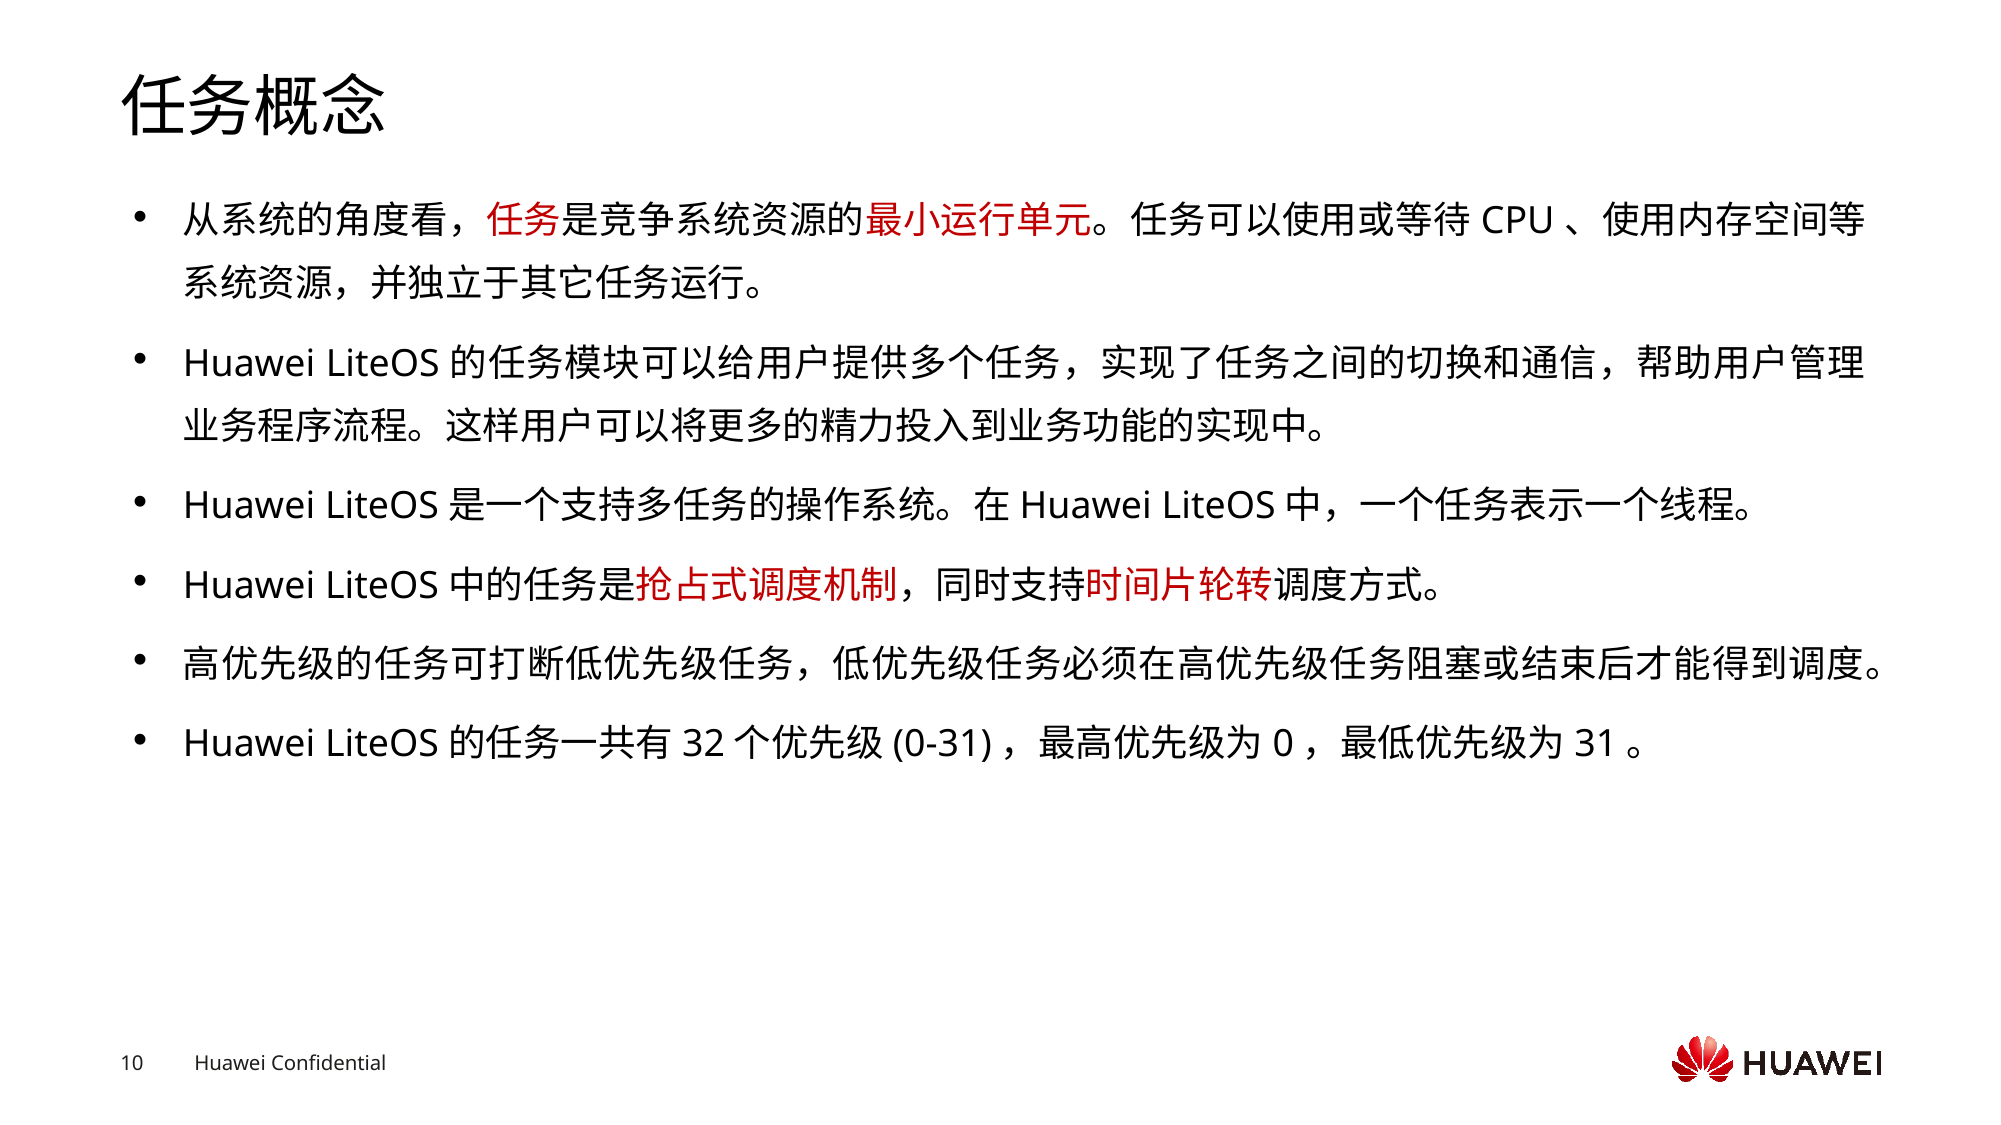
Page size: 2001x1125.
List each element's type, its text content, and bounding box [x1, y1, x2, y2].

picture [1672, 1036, 1881, 1082]
list 从系统的角度看，任务是竞争系统资源的最小运行单元。任务可以使用或等待CPU、使用内存空间等系统资源，并独立于其它任务运行。 Huawei LiteOS的任务模块可以给用户提供多个任务，实现了任务之间的切换和通信，帮助用户管理业务程序流程。这样用户可以将更多的精力投入到业务功能的实现中。 Huawei LiteOS是一个支持多任务的操作系统。在Huawei LiteOS中，一个任务表示一个线程。 Huawei LiteOS中的任务是抢占式调度机制，同时支持时间片轮转调度方式。 高优先级的任务可打断低优先级任务，低优先级任务必须在高优先级任务阻塞或结束后才能得到调度。 Huawei LiteOS的任务一共有32个优先级(0-31)，最高优先级为0，最低优先级为31。 [119, 171, 1881, 973]
title 任务概念 [120, 73, 1880, 154]
